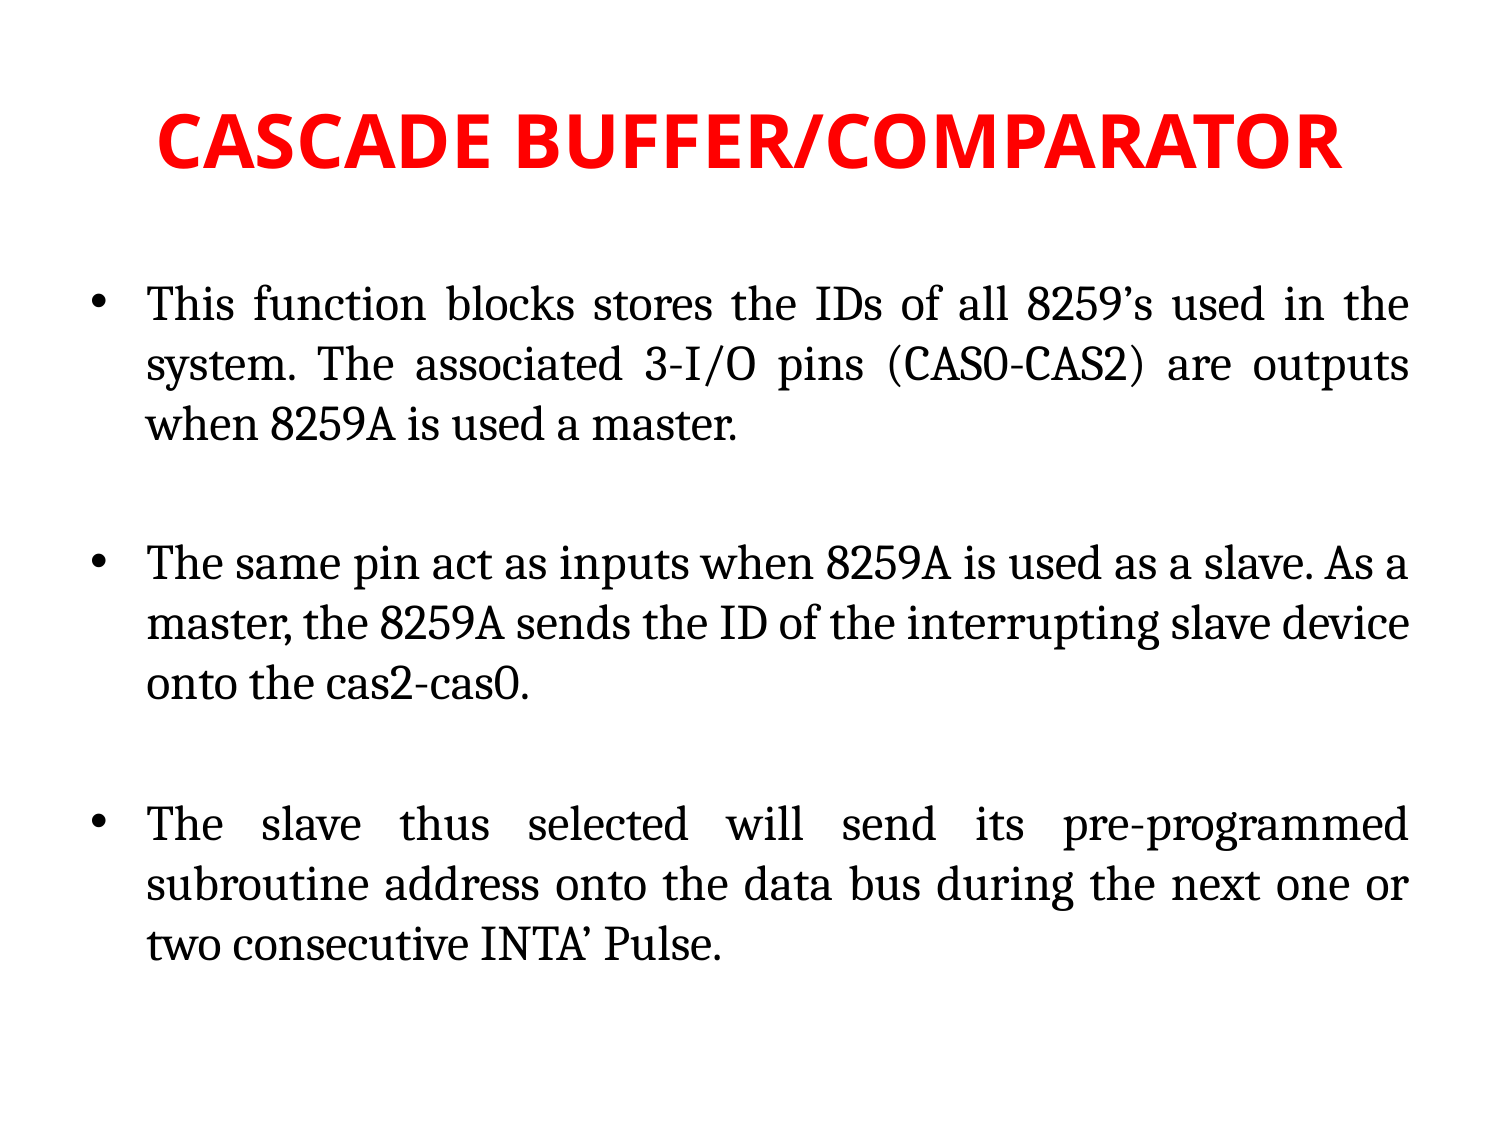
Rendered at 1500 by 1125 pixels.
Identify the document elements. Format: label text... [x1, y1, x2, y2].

title CASCADE BUFFER/COMPARATOR [75, 45, 1425, 233]
list This function blocks stores the IDs of all 8259’s used in the system. The associated 3-I/O pins (CAS0-CAS2) are outputs when 8259A is used a master. The same pin act as inputs when 8259A is used as a slave. As a master, the 8259A sends the ID of the interrupting slave device onto the cas2-cas0. The slave thus selected will send its pre-programmed subroutine address onto the data bus during the next one or two consecutive INTA’ Pulse. [75, 262, 1425, 1005]
